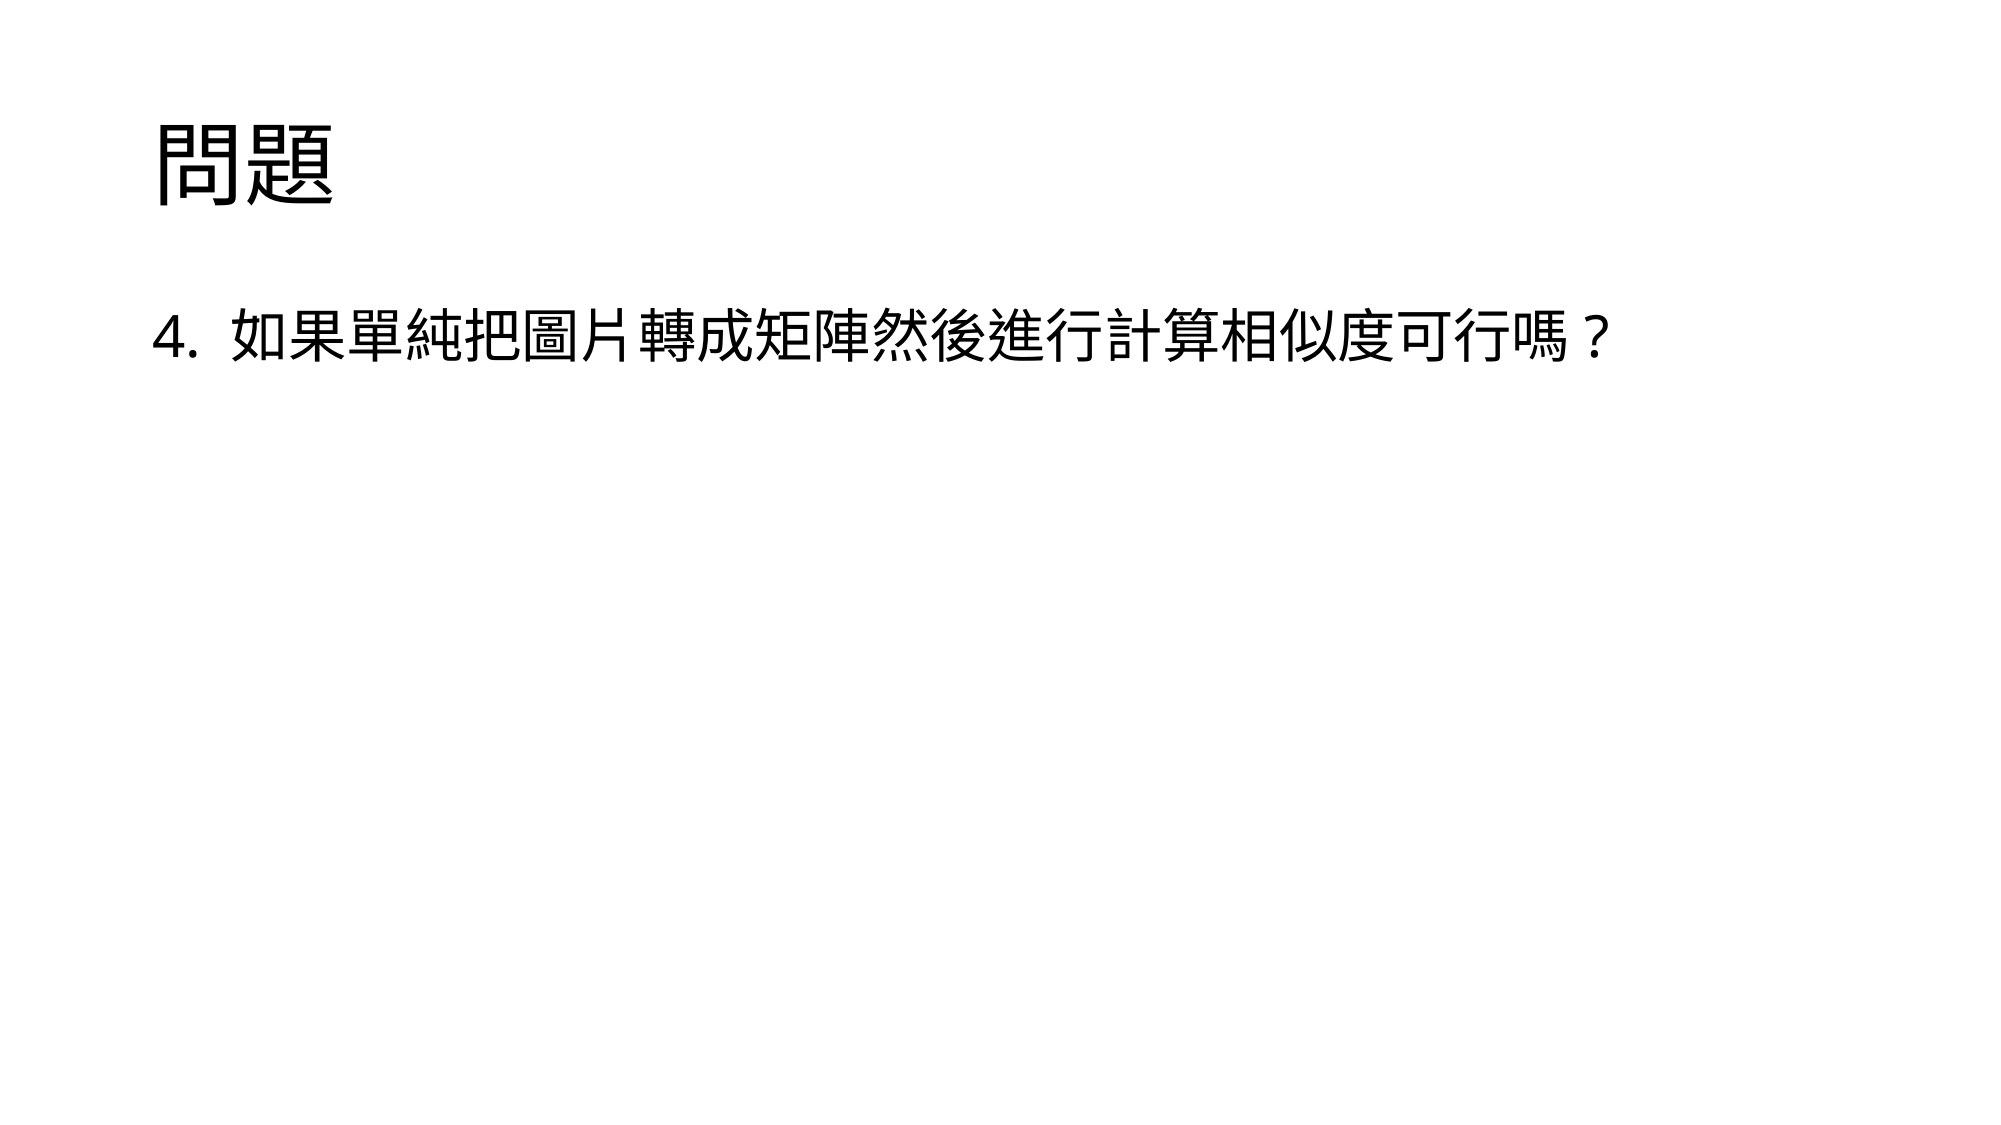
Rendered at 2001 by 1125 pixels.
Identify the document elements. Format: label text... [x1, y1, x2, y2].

title 問題 [137, 59, 1863, 278]
list 4. 如果單純把圖片轉成矩陣然後進行計算相似度可行嗎? [137, 299, 1863, 1014]
